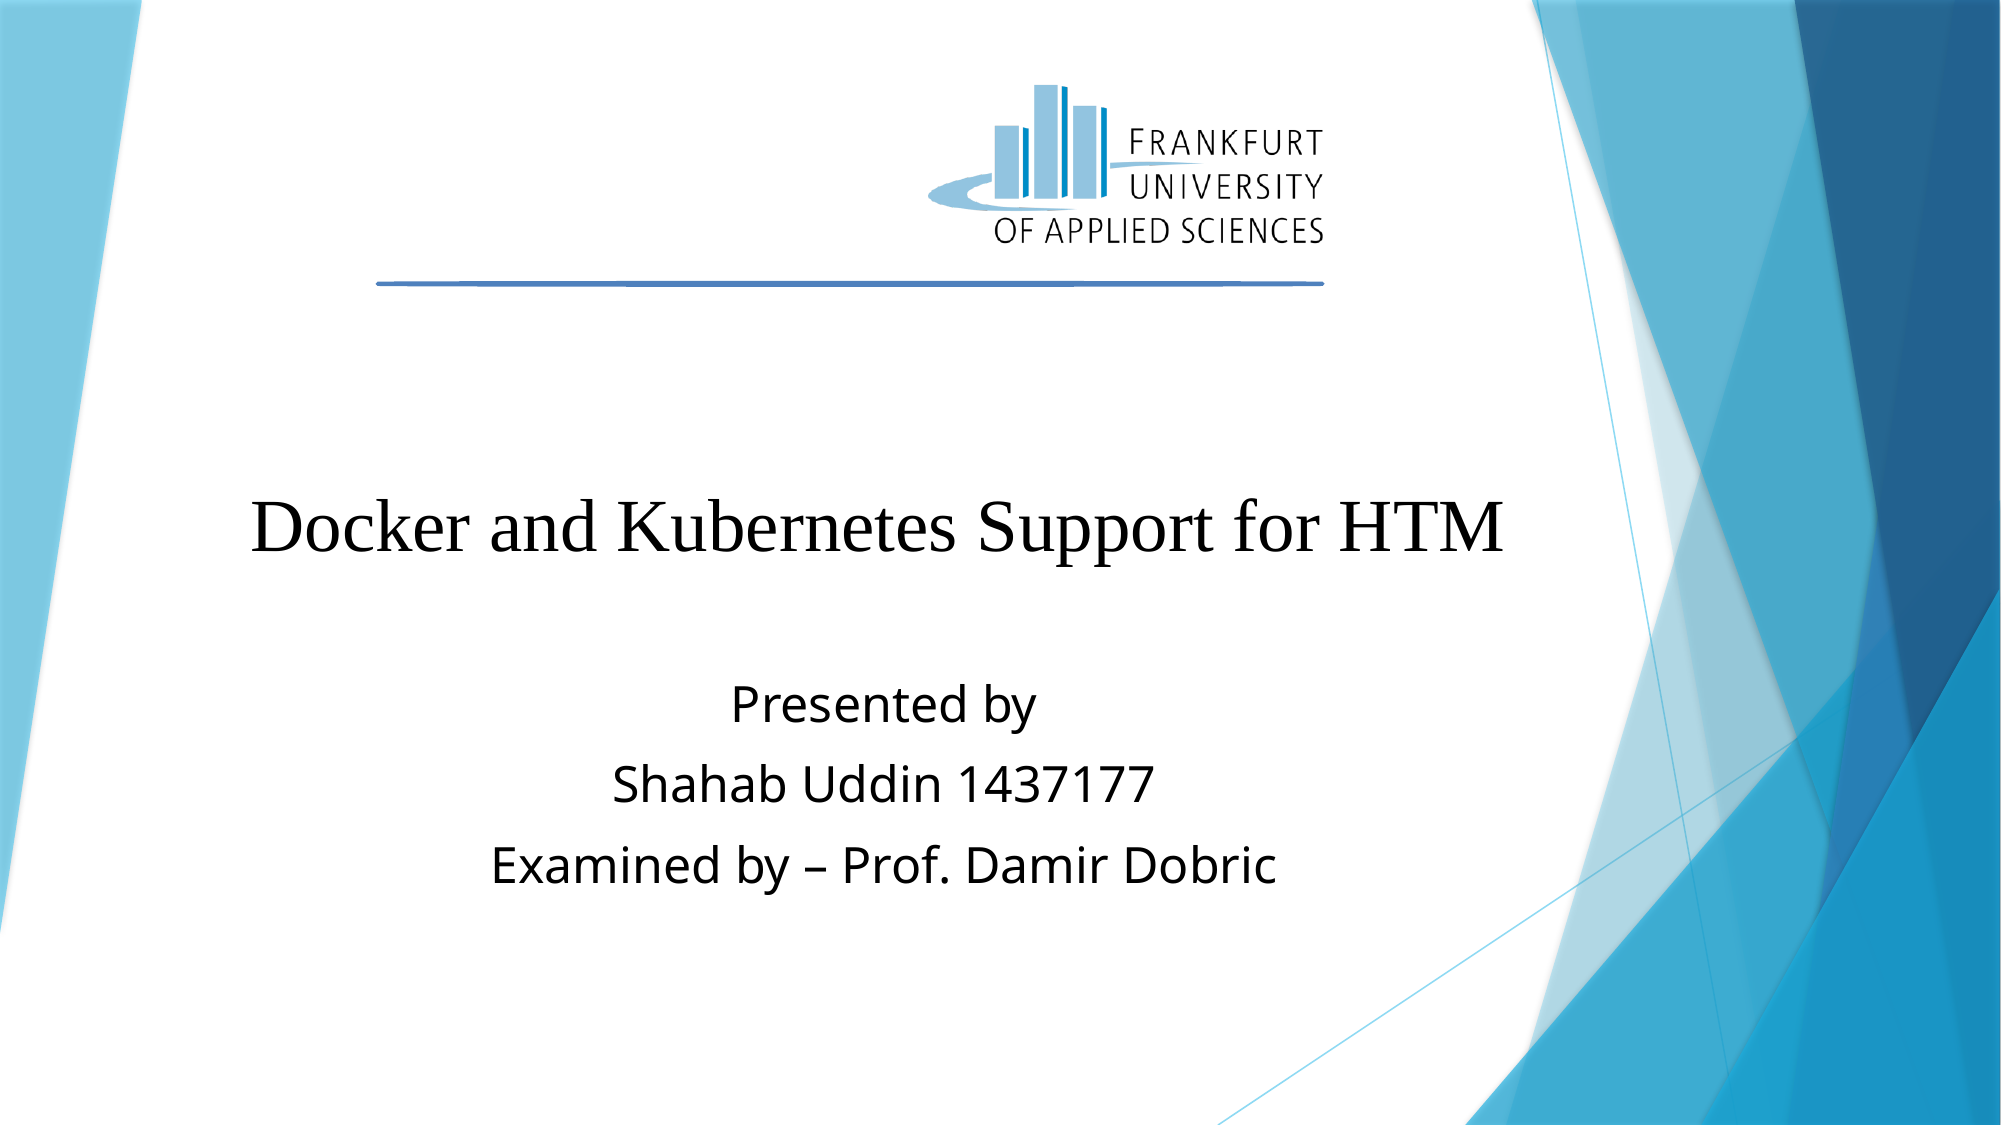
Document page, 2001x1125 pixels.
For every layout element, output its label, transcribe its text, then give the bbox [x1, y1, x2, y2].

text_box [377, 67, 1333, 362]
subtitle Presented by Shahab Uddin 1437177 Examined by – Prof. Damir Dobric [247, 664, 1522, 935]
title Docker and Kubernetes Support for HTM [181, 313, 1522, 619]
